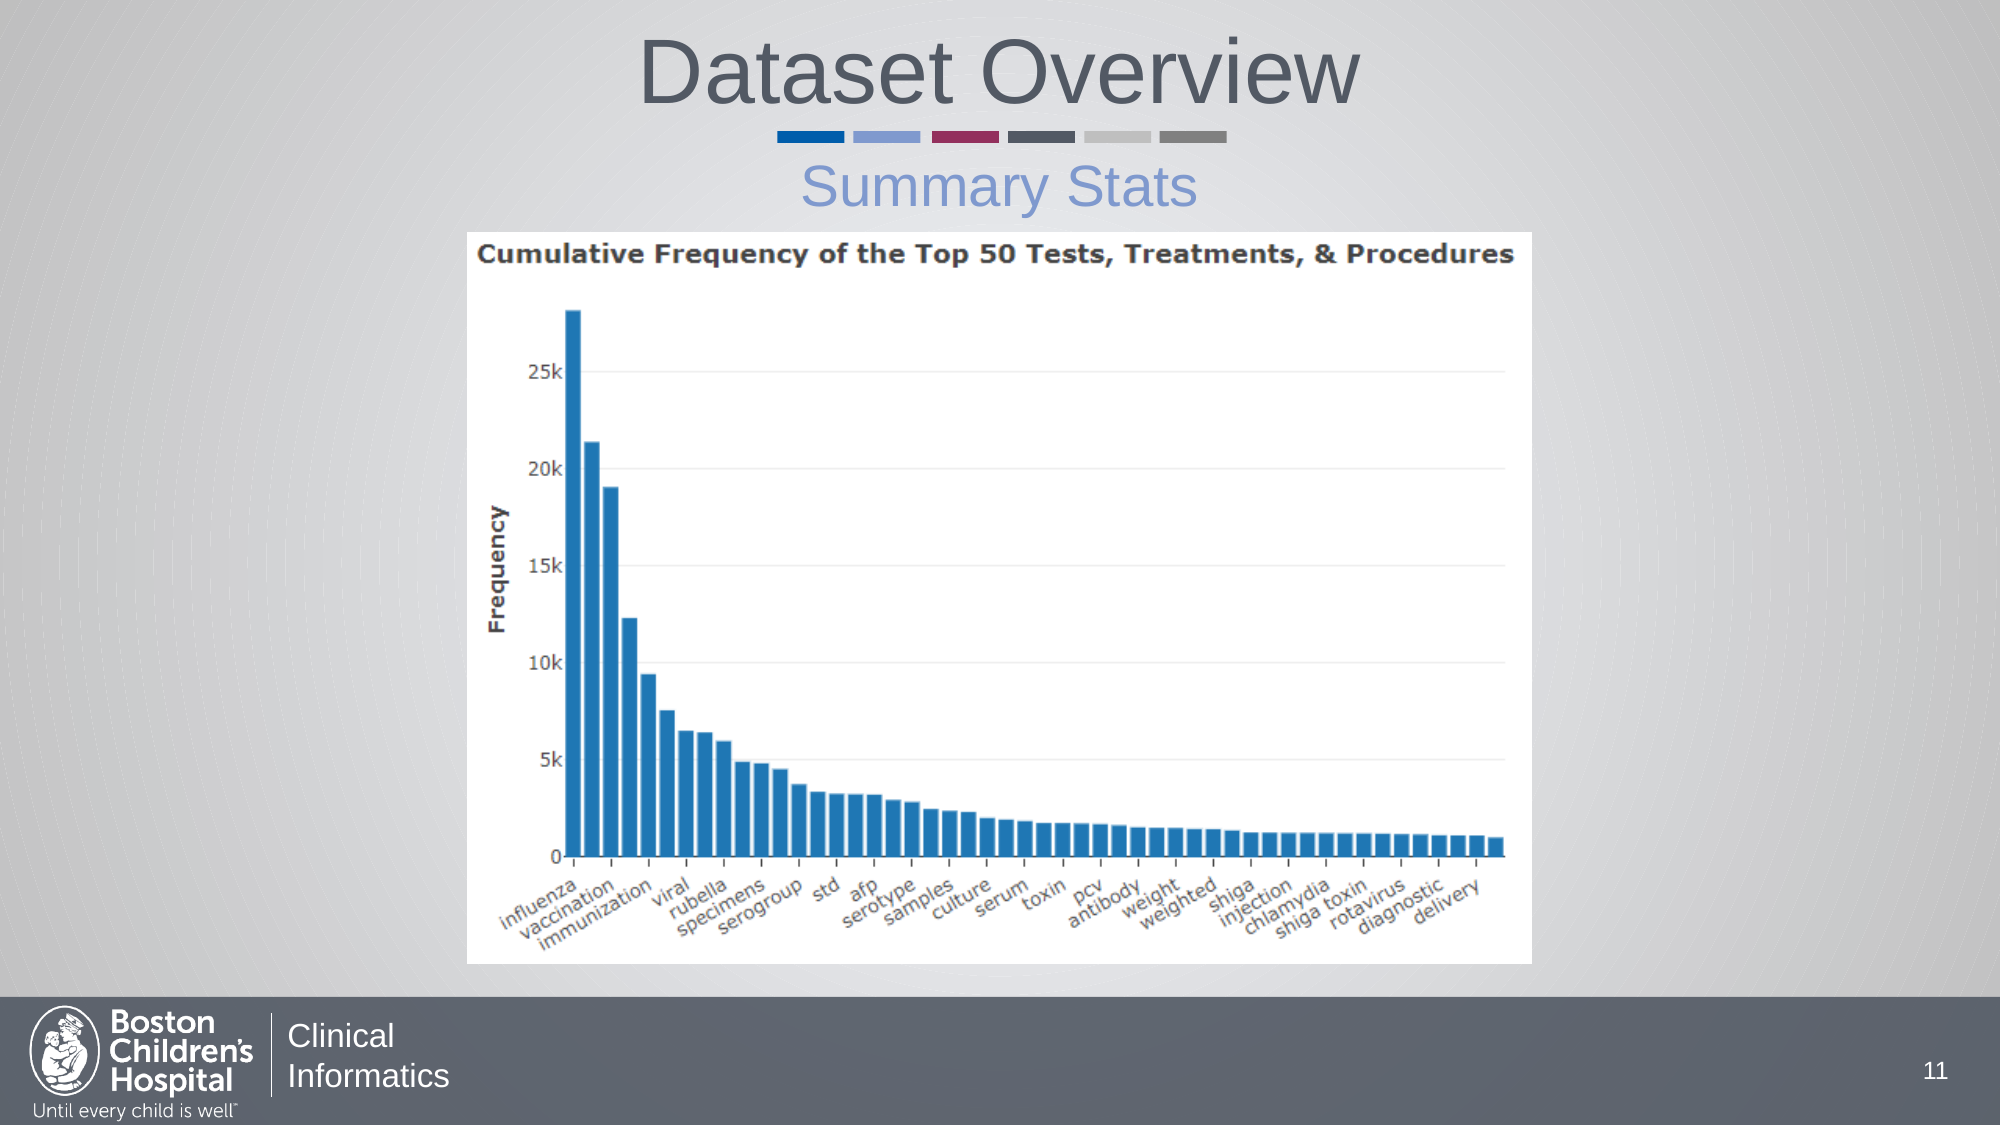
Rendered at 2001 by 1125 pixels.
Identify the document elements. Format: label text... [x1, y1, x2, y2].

picture [22, 999, 256, 1123]
list Summary Stats [137, 148, 1863, 251]
title Dataset Overview [137, 0, 1863, 148]
slide_number 11 [1513, 1039, 1964, 1100]
picture [467, 232, 1532, 965]
